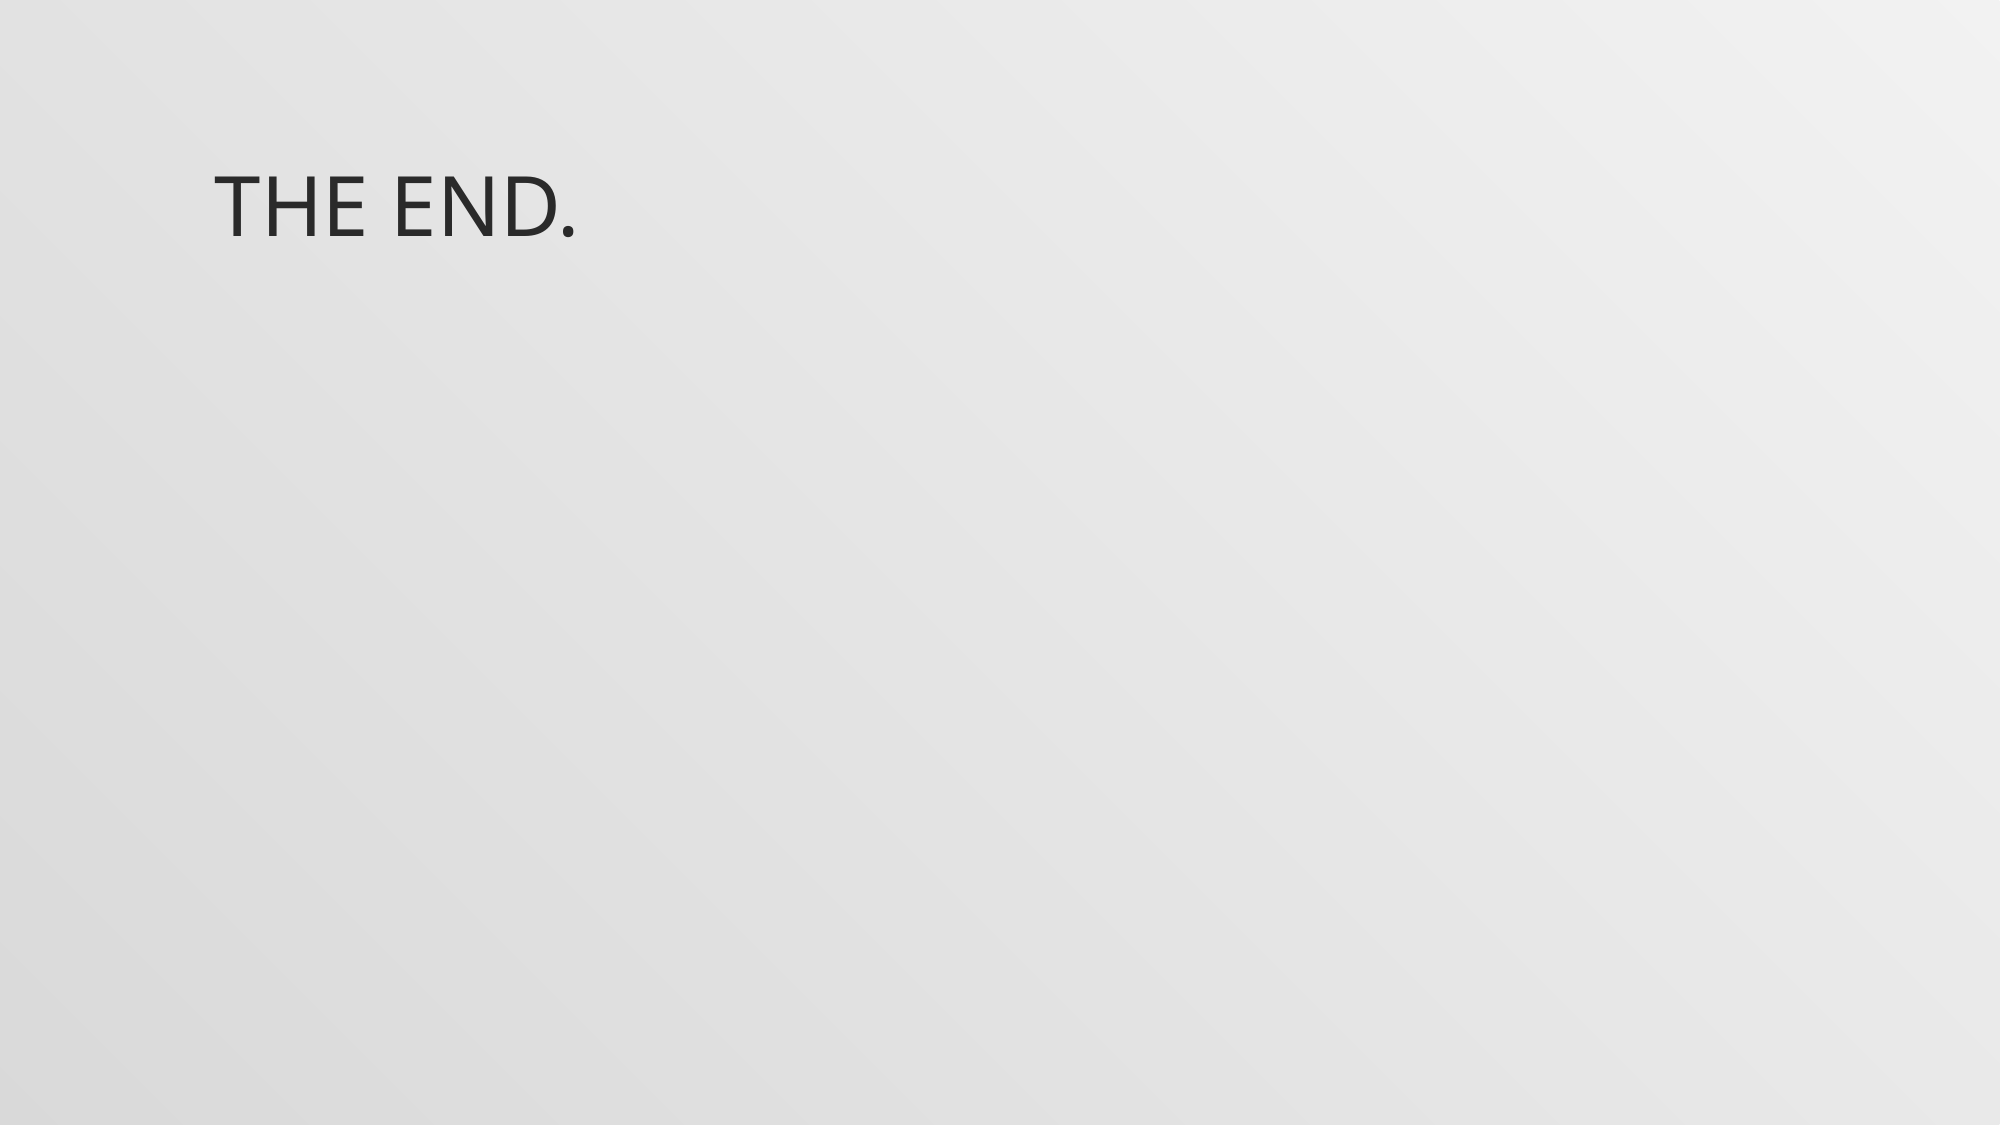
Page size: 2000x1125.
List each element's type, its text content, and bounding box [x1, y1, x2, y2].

title The end. [199, 45, 1800, 263]
